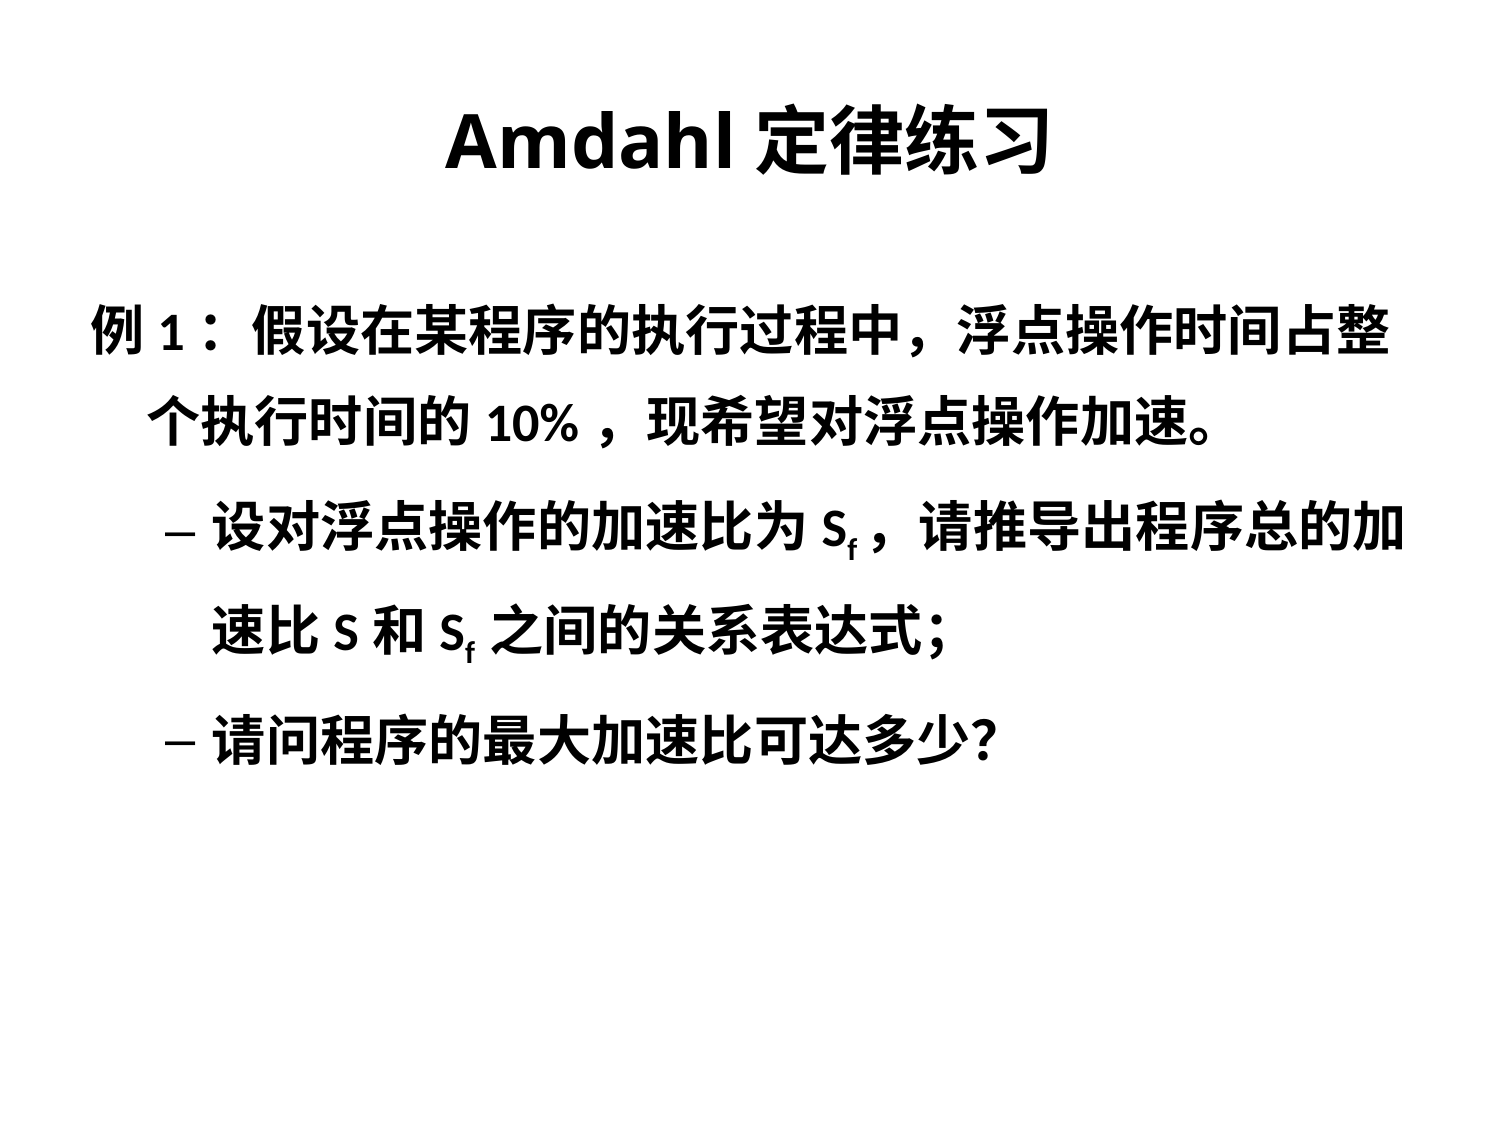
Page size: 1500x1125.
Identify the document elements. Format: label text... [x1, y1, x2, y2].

title Amdahl定律练习 [75, 45, 1425, 233]
list 例1：假设在某程序的执行过程中，浮点操作时间占整个执行时间的10%，现希望对浮点操作加速。 设对浮点操作的加速比为Sf，请推导出程序总的加速比S和Sf 之间的关系表达式； 请问程序的最大加速比可达多少？ [75, 262, 1425, 1005]
